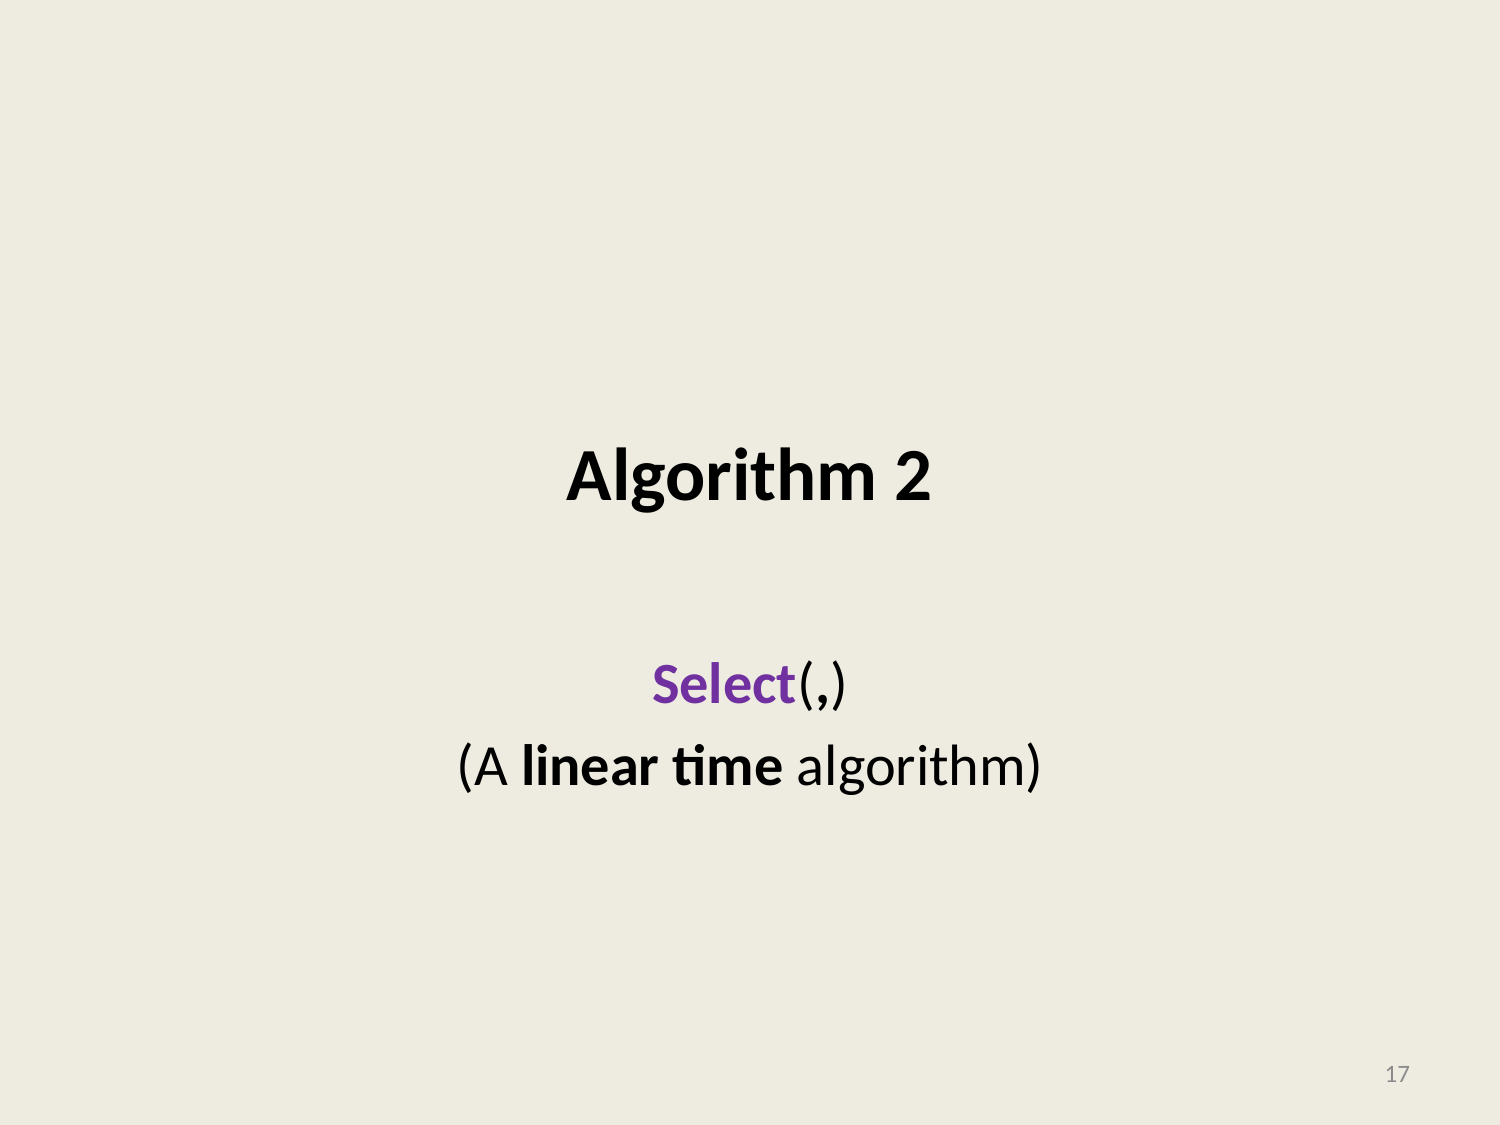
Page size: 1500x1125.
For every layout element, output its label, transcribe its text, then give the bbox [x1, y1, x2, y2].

title Algorithm 2 [112, 349, 1388, 591]
slide_number 17 [1074, 1042, 1425, 1103]
